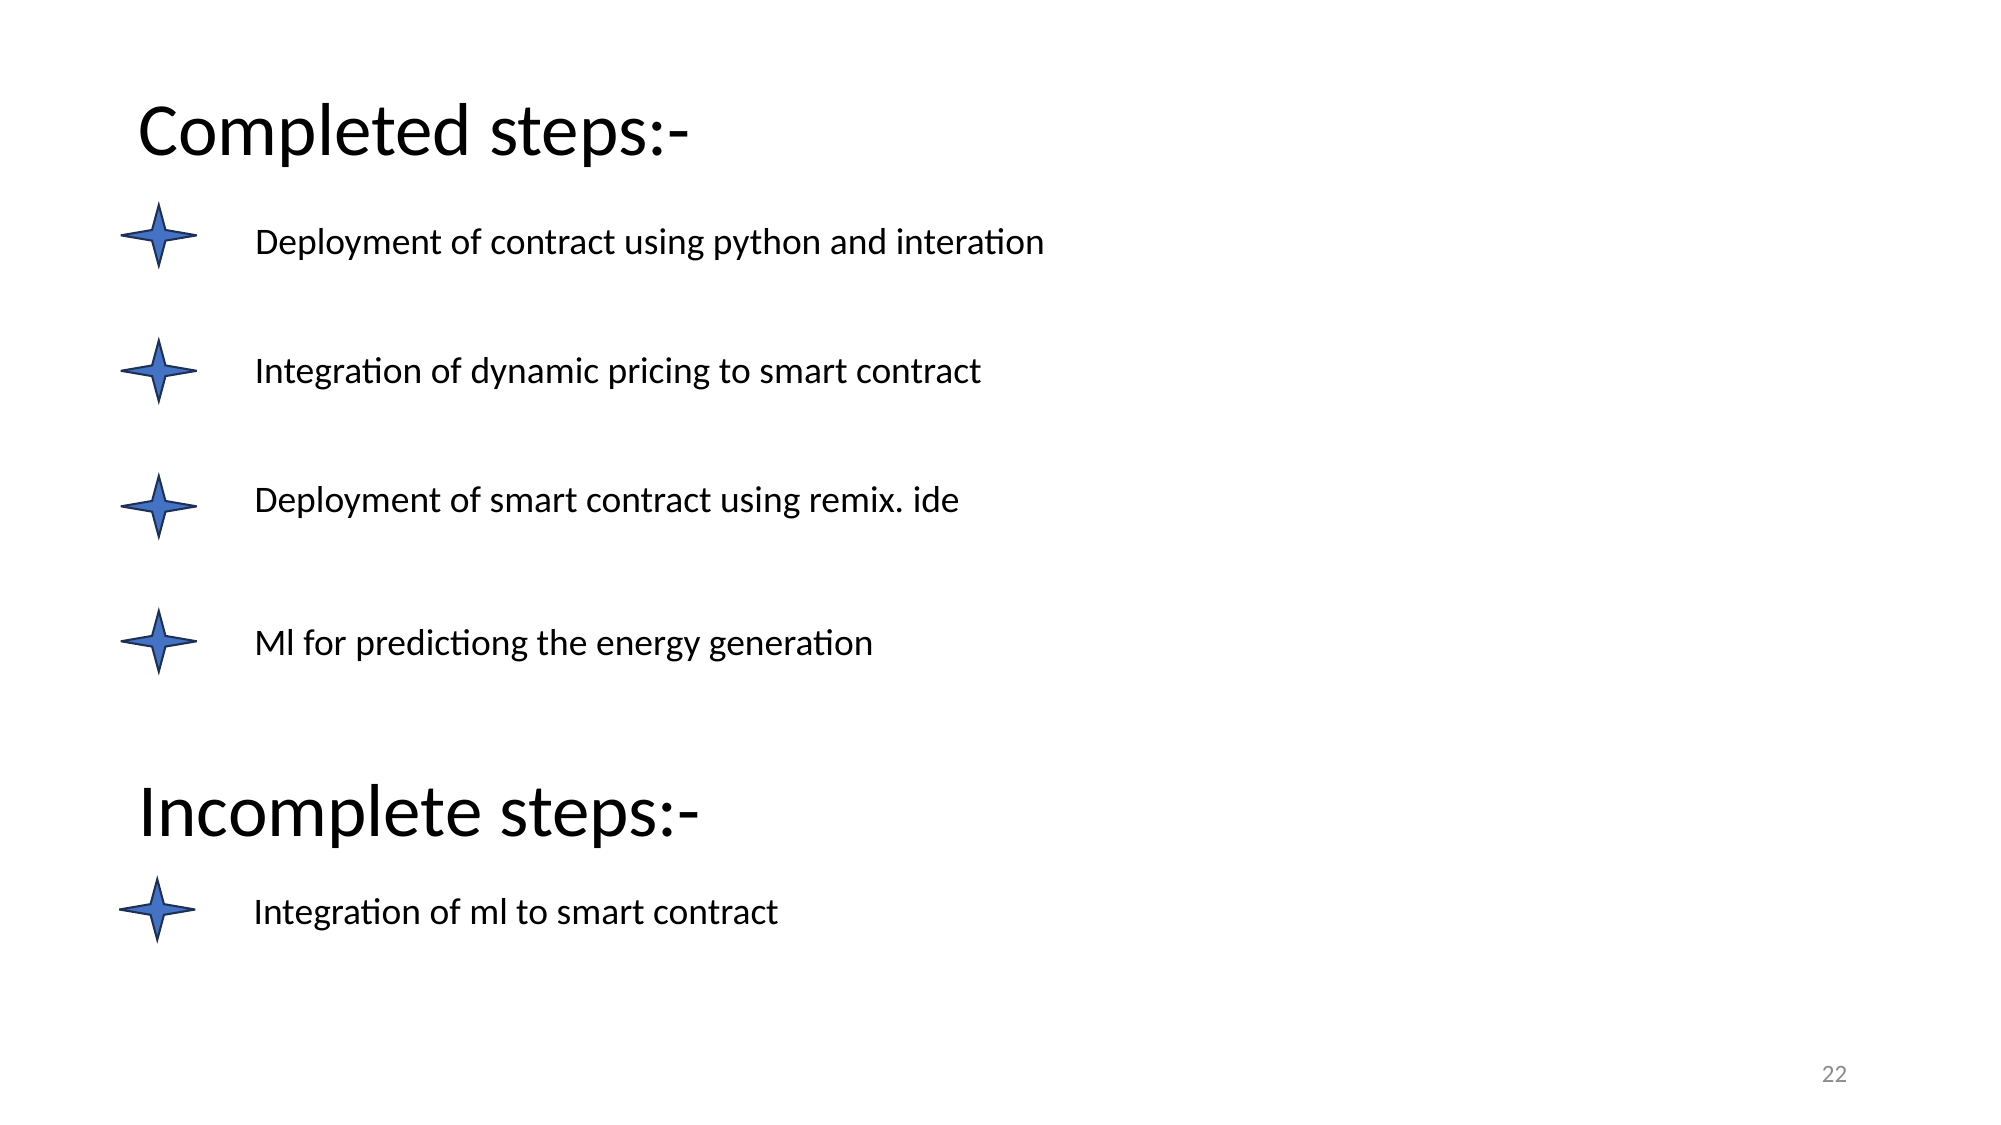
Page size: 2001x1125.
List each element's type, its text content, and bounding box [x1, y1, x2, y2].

text_box [120, 472, 197, 541]
text_box [120, 201, 197, 270]
text_box Deployment of smart contract using remix. ide [239, 467, 976, 528]
slide_number 22 [1412, 1042, 1863, 1103]
text_box Ml for predictiong the energy generation [239, 610, 890, 671]
text_box [120, 336, 197, 406]
text_box Integration of ml to smart contract [238, 879, 795, 939]
text_box Completed steps:- [123, 72, 706, 178]
text_box [120, 607, 197, 676]
text_box Deployment of contract using python and interation [240, 209, 1070, 270]
text_box Integration of dynamic pricing to smart contract [240, 338, 998, 399]
text_box Incomplete steps:- [123, 754, 716, 860]
text_box [119, 875, 196, 944]
